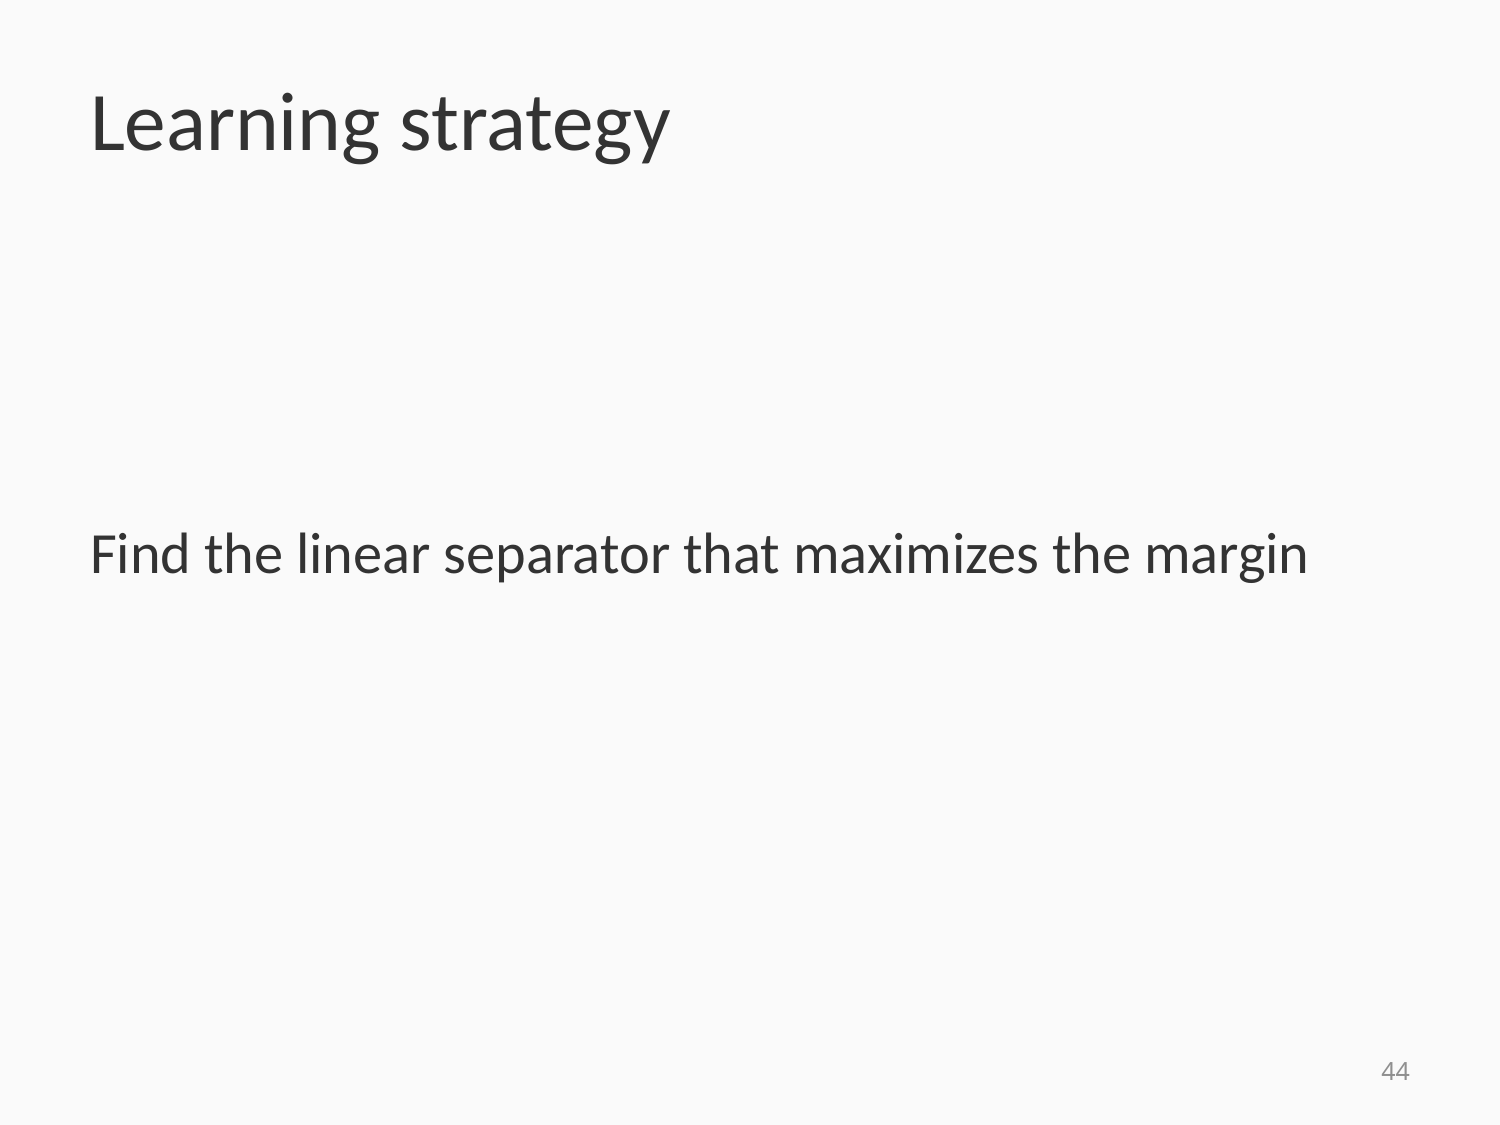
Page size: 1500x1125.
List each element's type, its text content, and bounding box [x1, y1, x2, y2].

title Learning strategy [75, 23, 1425, 211]
list Find the linear separator that maximizes the margin [75, 262, 1425, 1005]
slide_number 44 [1074, 1042, 1425, 1103]
